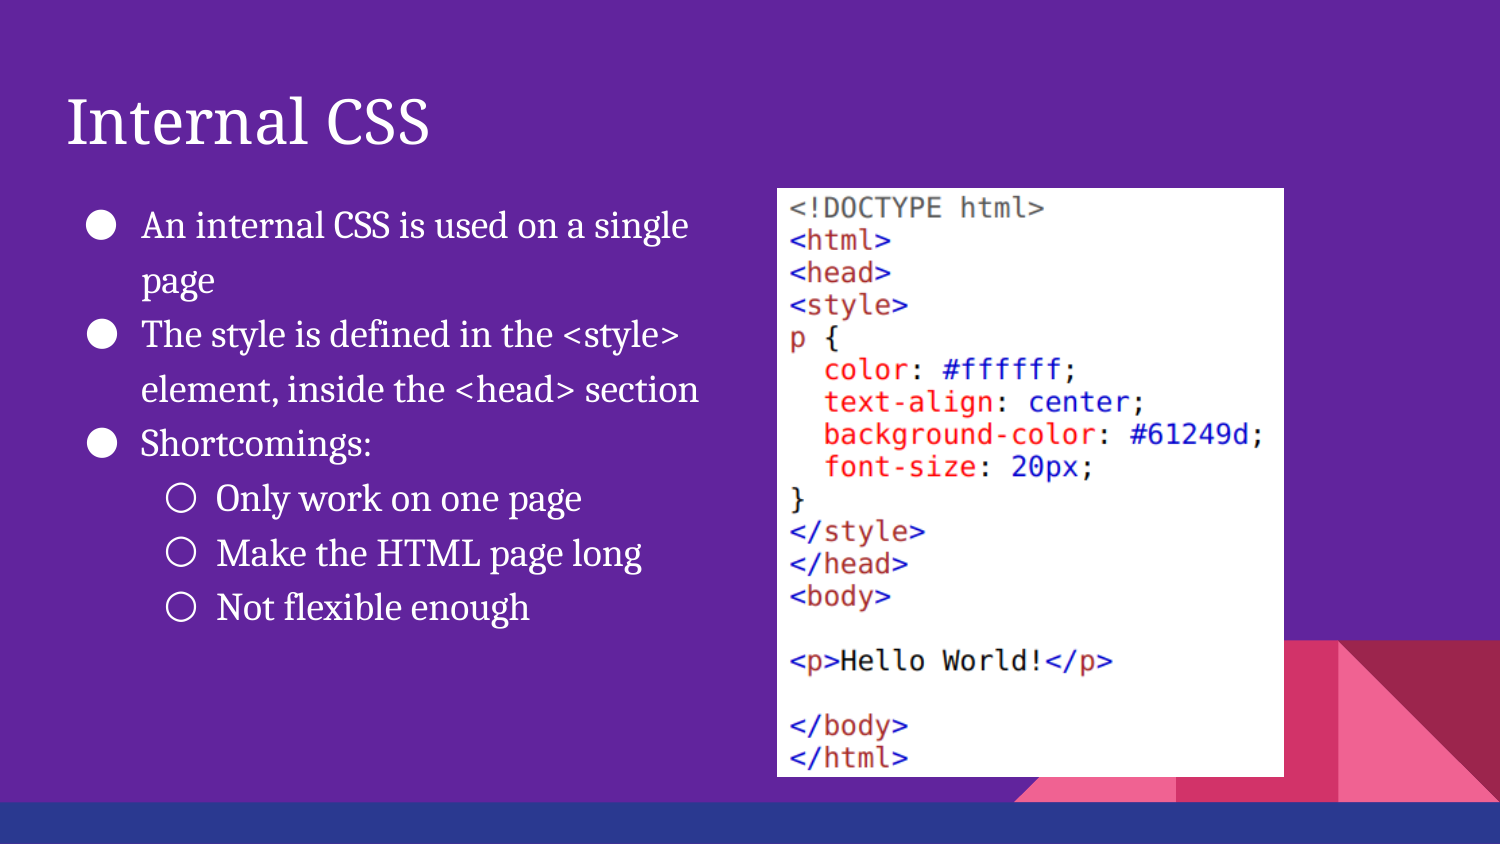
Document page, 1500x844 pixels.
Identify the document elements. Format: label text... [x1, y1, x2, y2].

list An internal CSS is used on a single page The style is defined in the <style> element, inside the <head> section Shortcomings: Only work on one page Make the HTML page long Not flexible enough [51, 176, 730, 765]
picture [777, 188, 1284, 777]
title Internal CSS [51, 67, 1449, 167]
